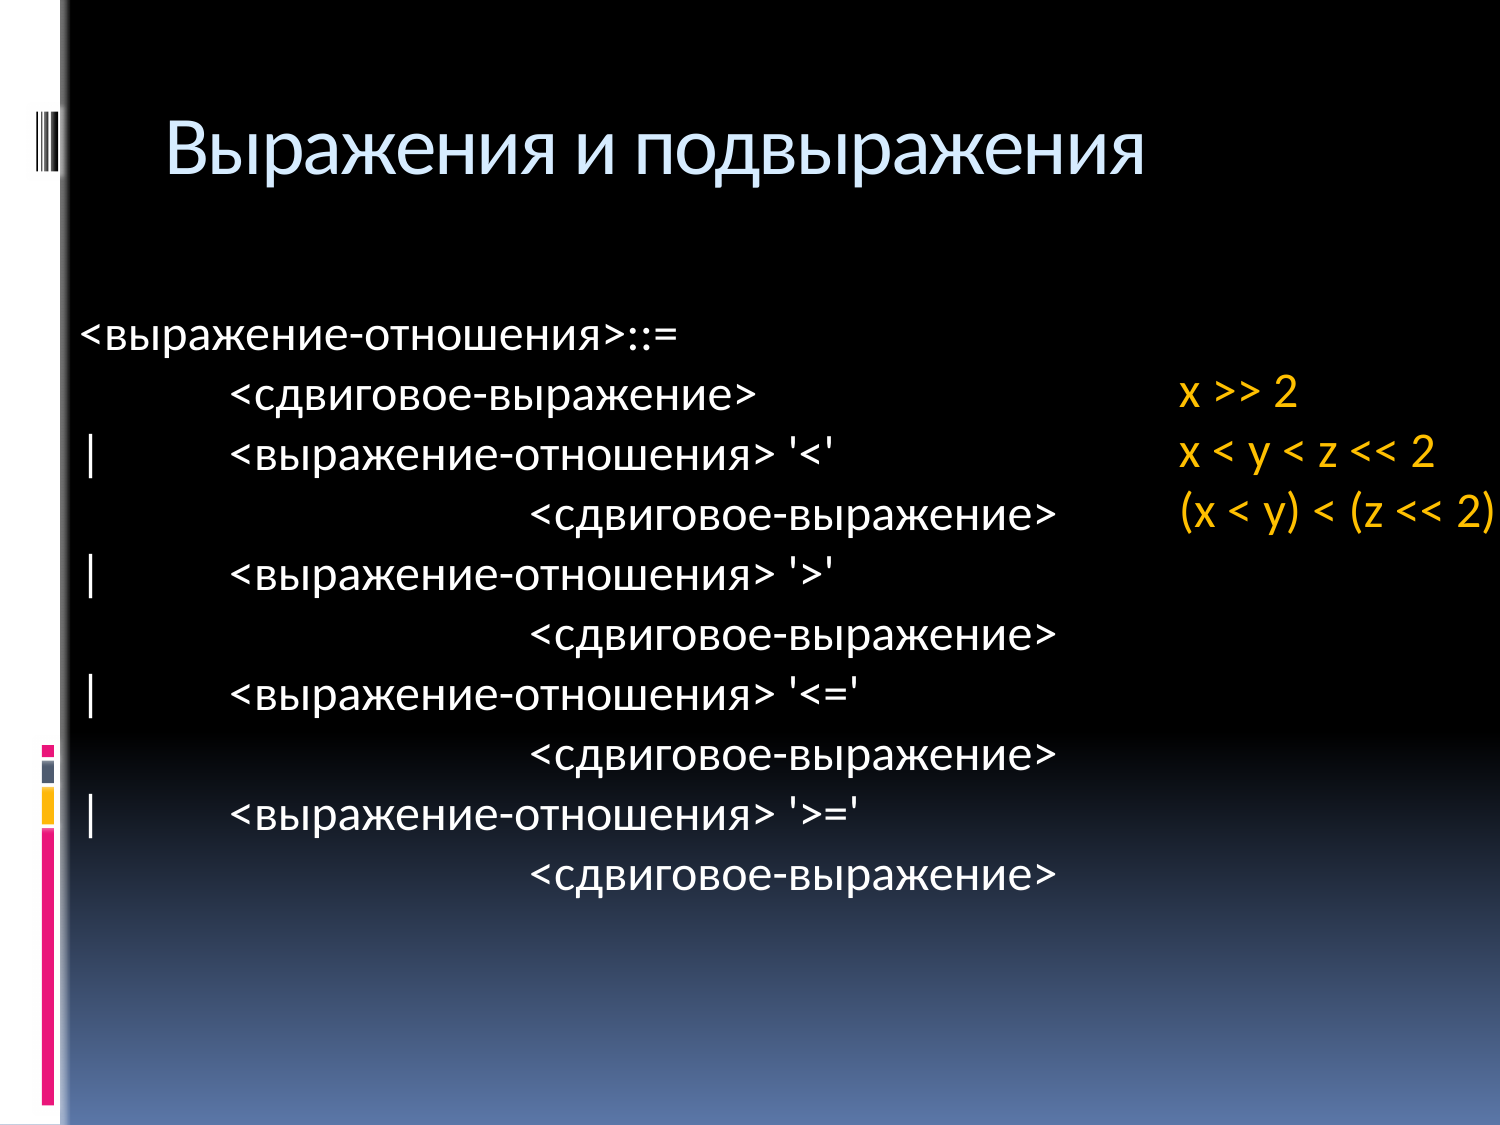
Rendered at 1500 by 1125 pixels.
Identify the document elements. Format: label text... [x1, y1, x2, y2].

title Выражения и подвыражения [150, 83, 1425, 234]
list <выражение-отношения>::= <сдвиговое-выражение> | <выражение-отношения> '<' <сдвиговое-выражение> | <выражение-отношения> '>' <сдвиговое-выражение> | <выражение-отношения> '<=' <сдвиговое-выражение> | <выражение-отношения> '>=' <сдвиговое-выражение> [53, 292, 1329, 1043]
text_box x >> 2 x < y < z << 2 (x < y) < (z << 2) [1152, 349, 1500, 605]
